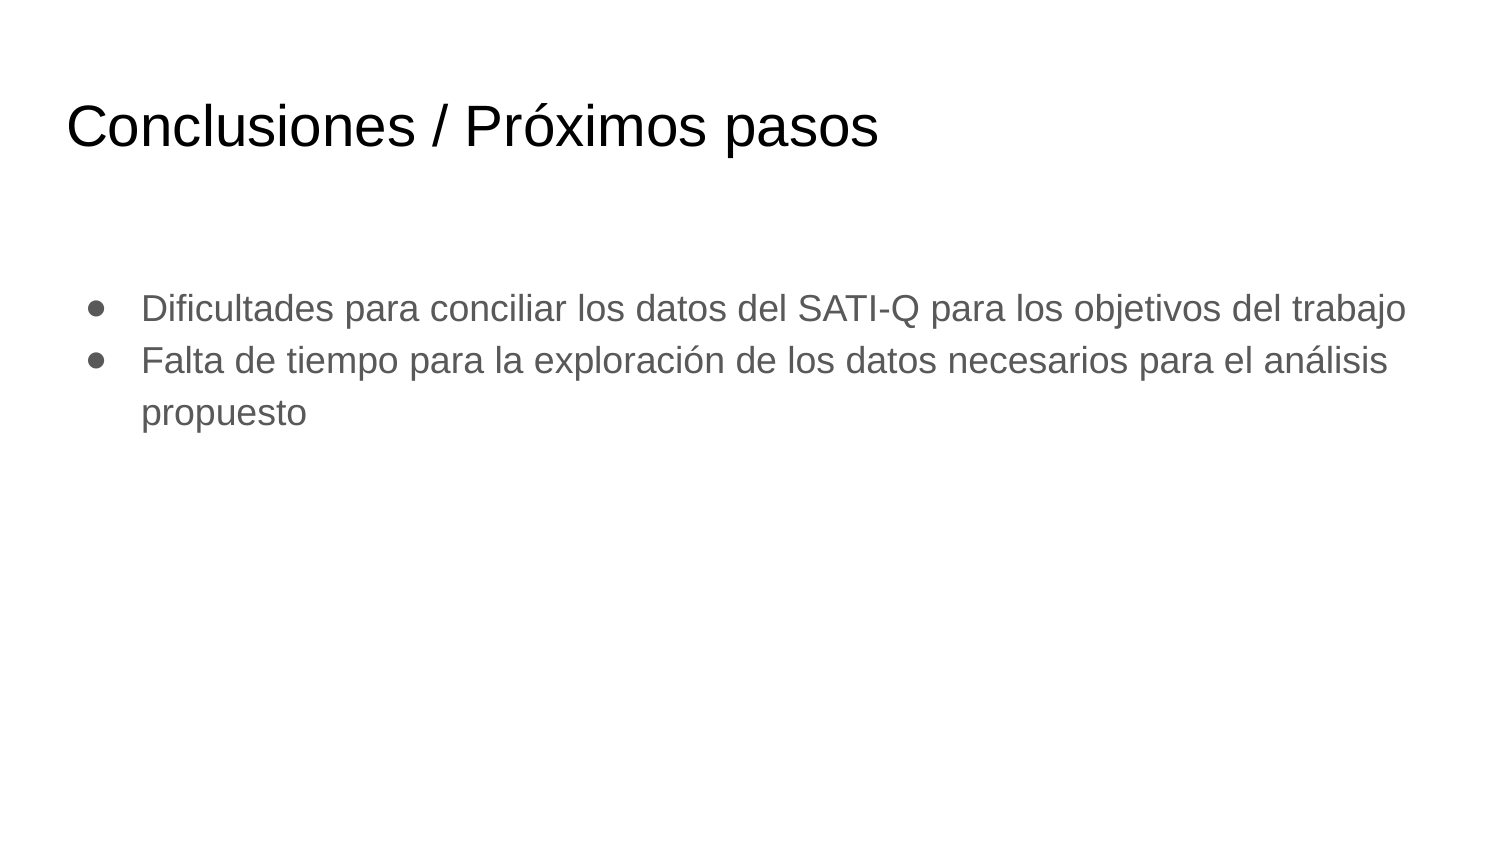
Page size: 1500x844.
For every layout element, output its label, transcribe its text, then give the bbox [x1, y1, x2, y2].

title Conclusiones / Próximos pasos [51, 72, 1449, 167]
list Dificultades para conciliar los datos del SATI-Q para los objetivos del trabajo Falta de tiempo para la exploración de los datos necesarios para el análisis propuesto [51, 262, 1449, 636]
